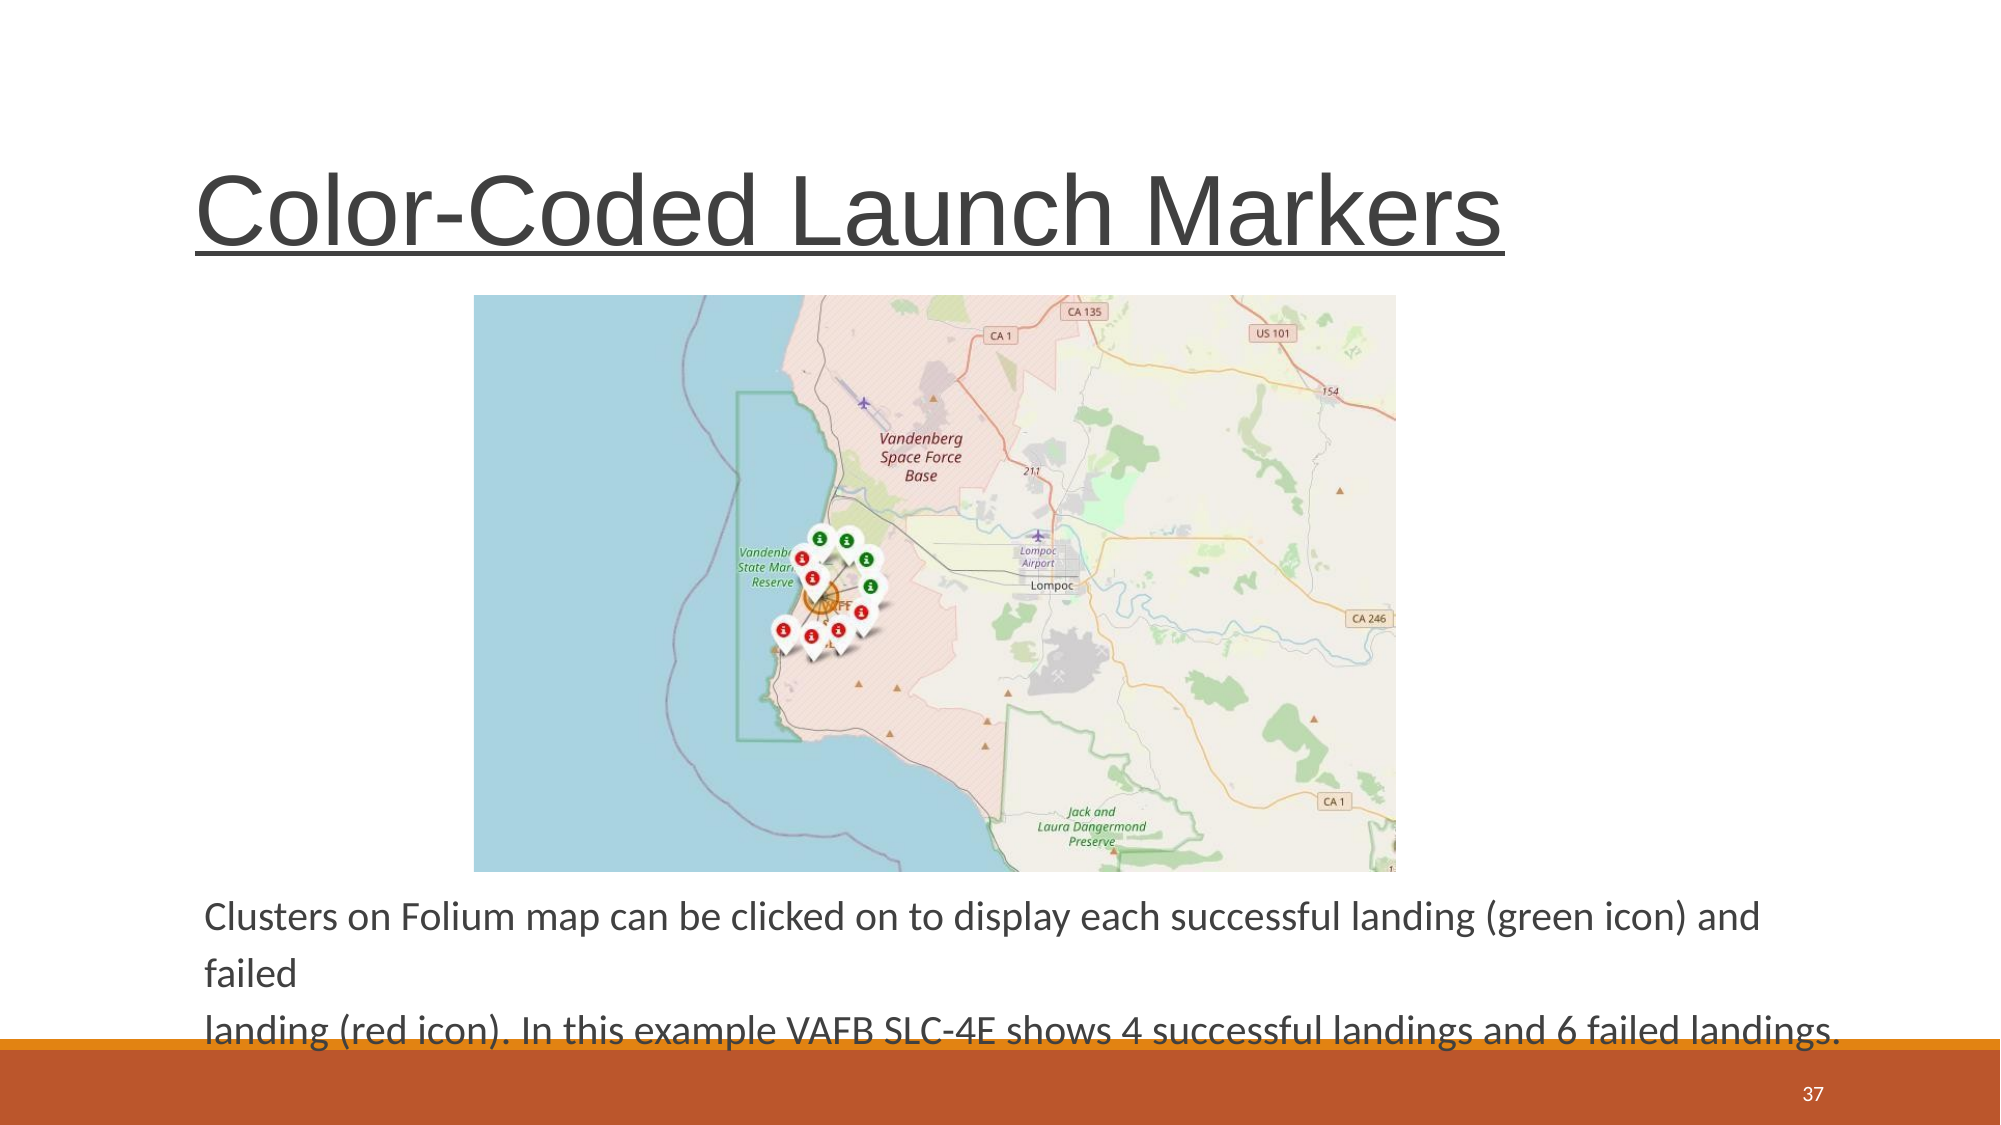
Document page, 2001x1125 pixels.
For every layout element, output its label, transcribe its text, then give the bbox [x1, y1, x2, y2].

slide_number ‹#› [1795, 1077, 1831, 1125]
title Color-Coded Launch Markers [167, 42, 1833, 334]
text_box Clusters on Folium map can be clicked on to display each successful landing (green icon) and failed landing (red icon). In this example VAFB SLC-4E shows 4 successful landings and 6 failed landings. [202, 878, 1856, 1054]
text_box [473, 295, 1396, 872]
